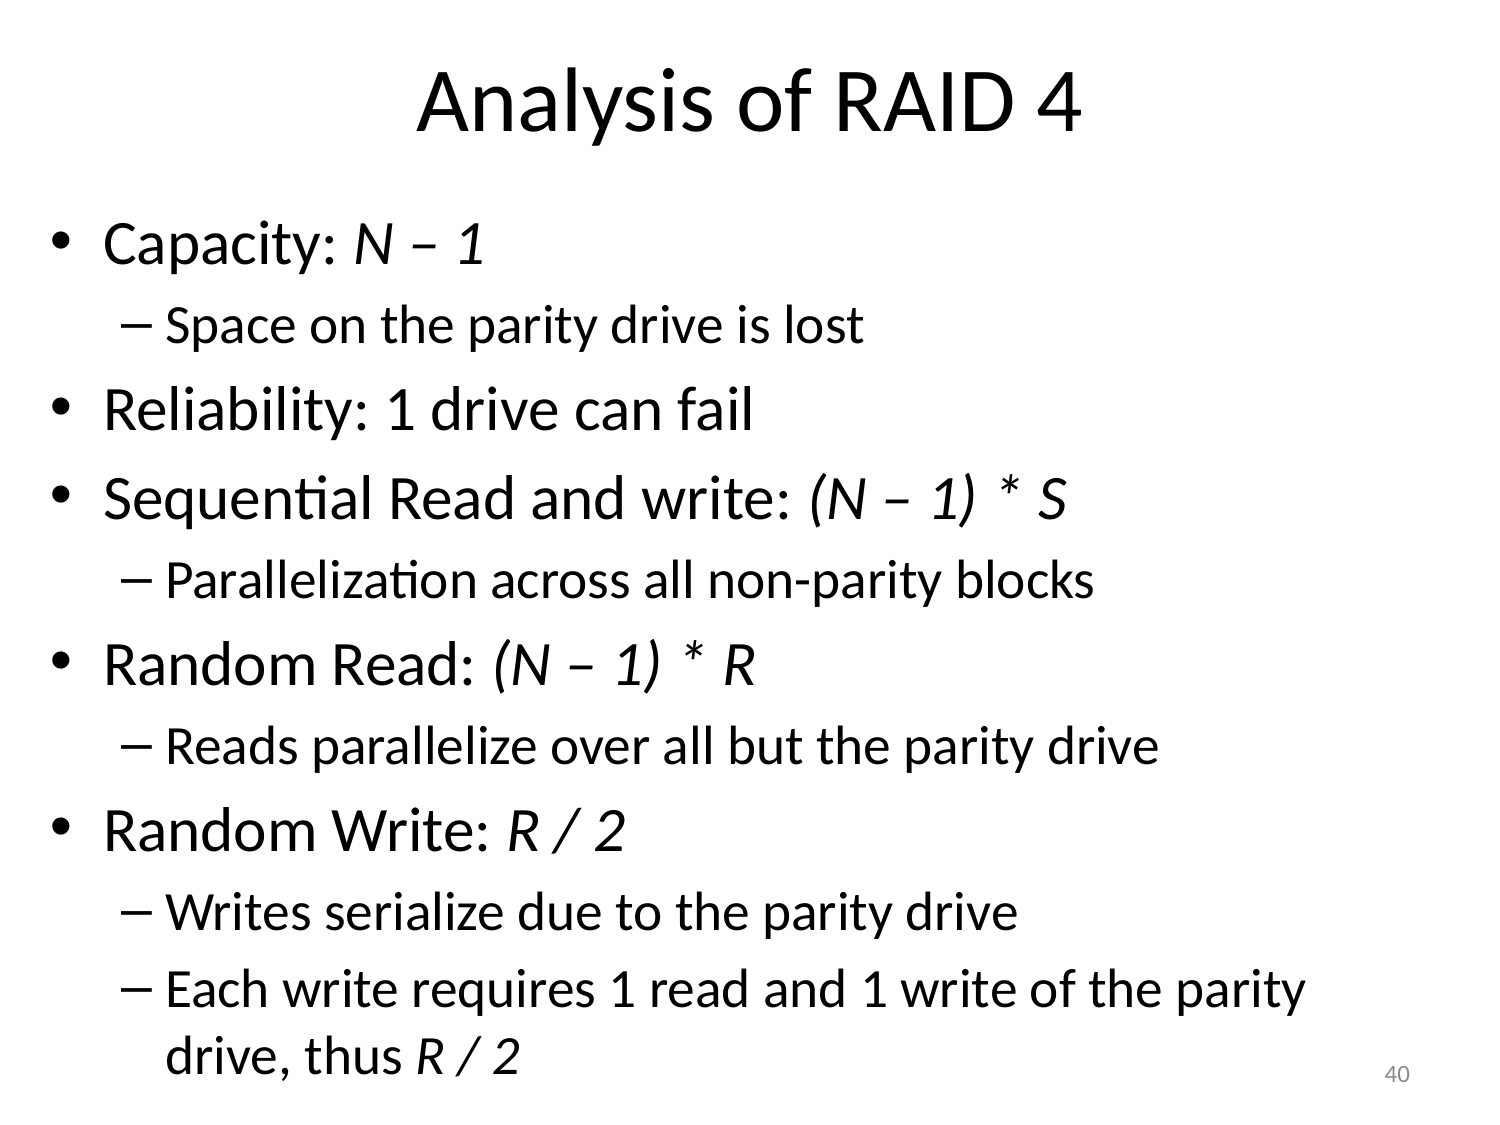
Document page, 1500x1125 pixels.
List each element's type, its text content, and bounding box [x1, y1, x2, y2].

list Capacity: N – 1 Space on the parity drive is lost Reliability: 1 drive can fail Sequential Read and write: (N – 1) * S Parallelization across all non-parity blocks Random Read: (N – 1) * R Reads parallelize over all but the parity drive Random Write: R / 2 Writes serialize due to the parity drive Each write requires 1 read and 1 write of the parity drive, thus R / 2 [34, 193, 1459, 1100]
title Analysis of RAID 4 [75, 1, 1425, 189]
slide_number 40 [1074, 1042, 1425, 1103]
